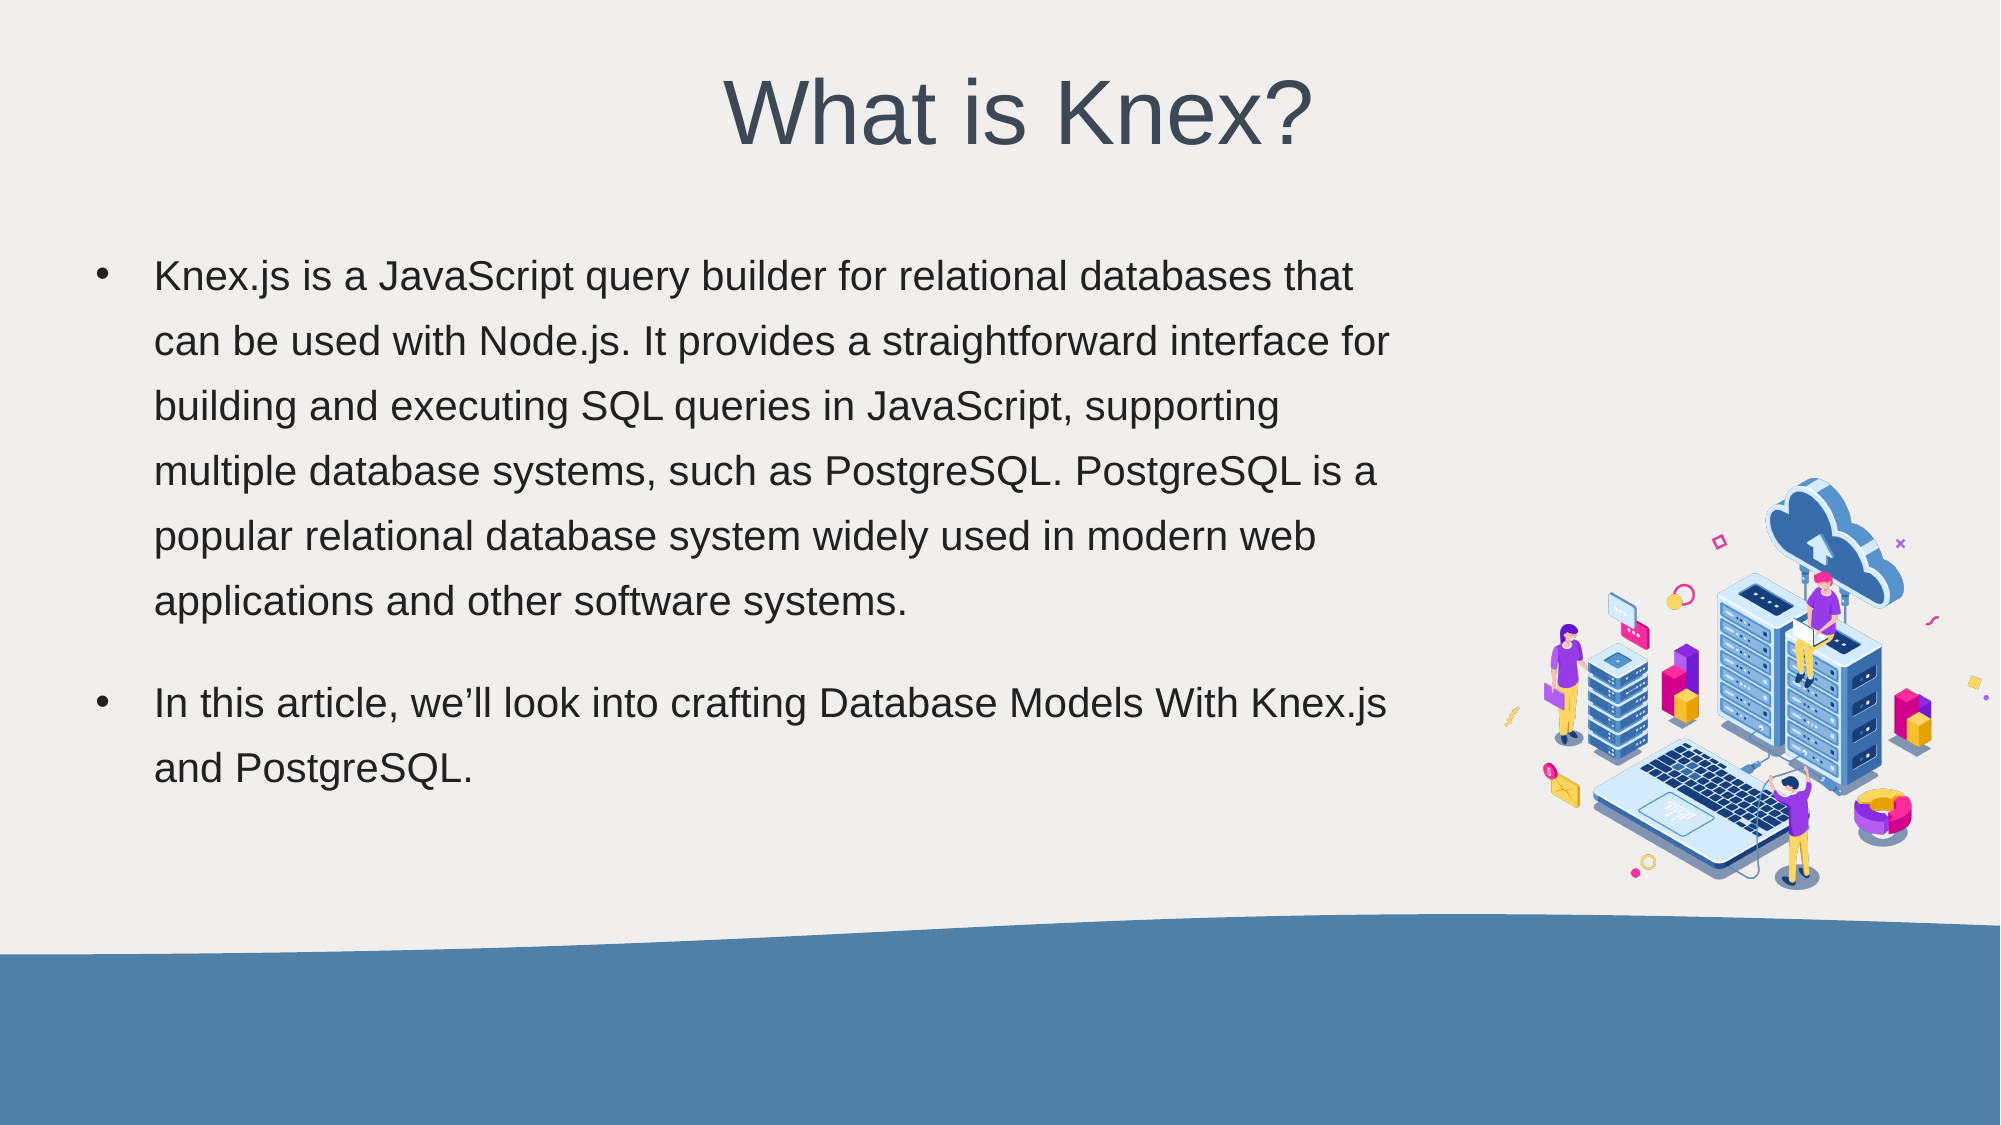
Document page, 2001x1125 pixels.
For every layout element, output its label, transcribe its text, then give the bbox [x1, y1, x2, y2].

picture [1504, 478, 1990, 890]
text_box [0, 914, 2000, 1125]
title What is Knex? [175, 59, 1863, 170]
text_box Knex.js is a JavaScript query builder for relational databases that can be used with Node.js. It provides a straightforward interface for building and executing SQL queries in JavaScript, supporting multiple database systems, such as PostgreSQL. PostgreSQL is a popular relational database system widely used in modern web applications and other software systems. In this article, we’ll look into crafting Database Models With Knex.js and PostgreSQL. [78, 233, 1404, 792]
